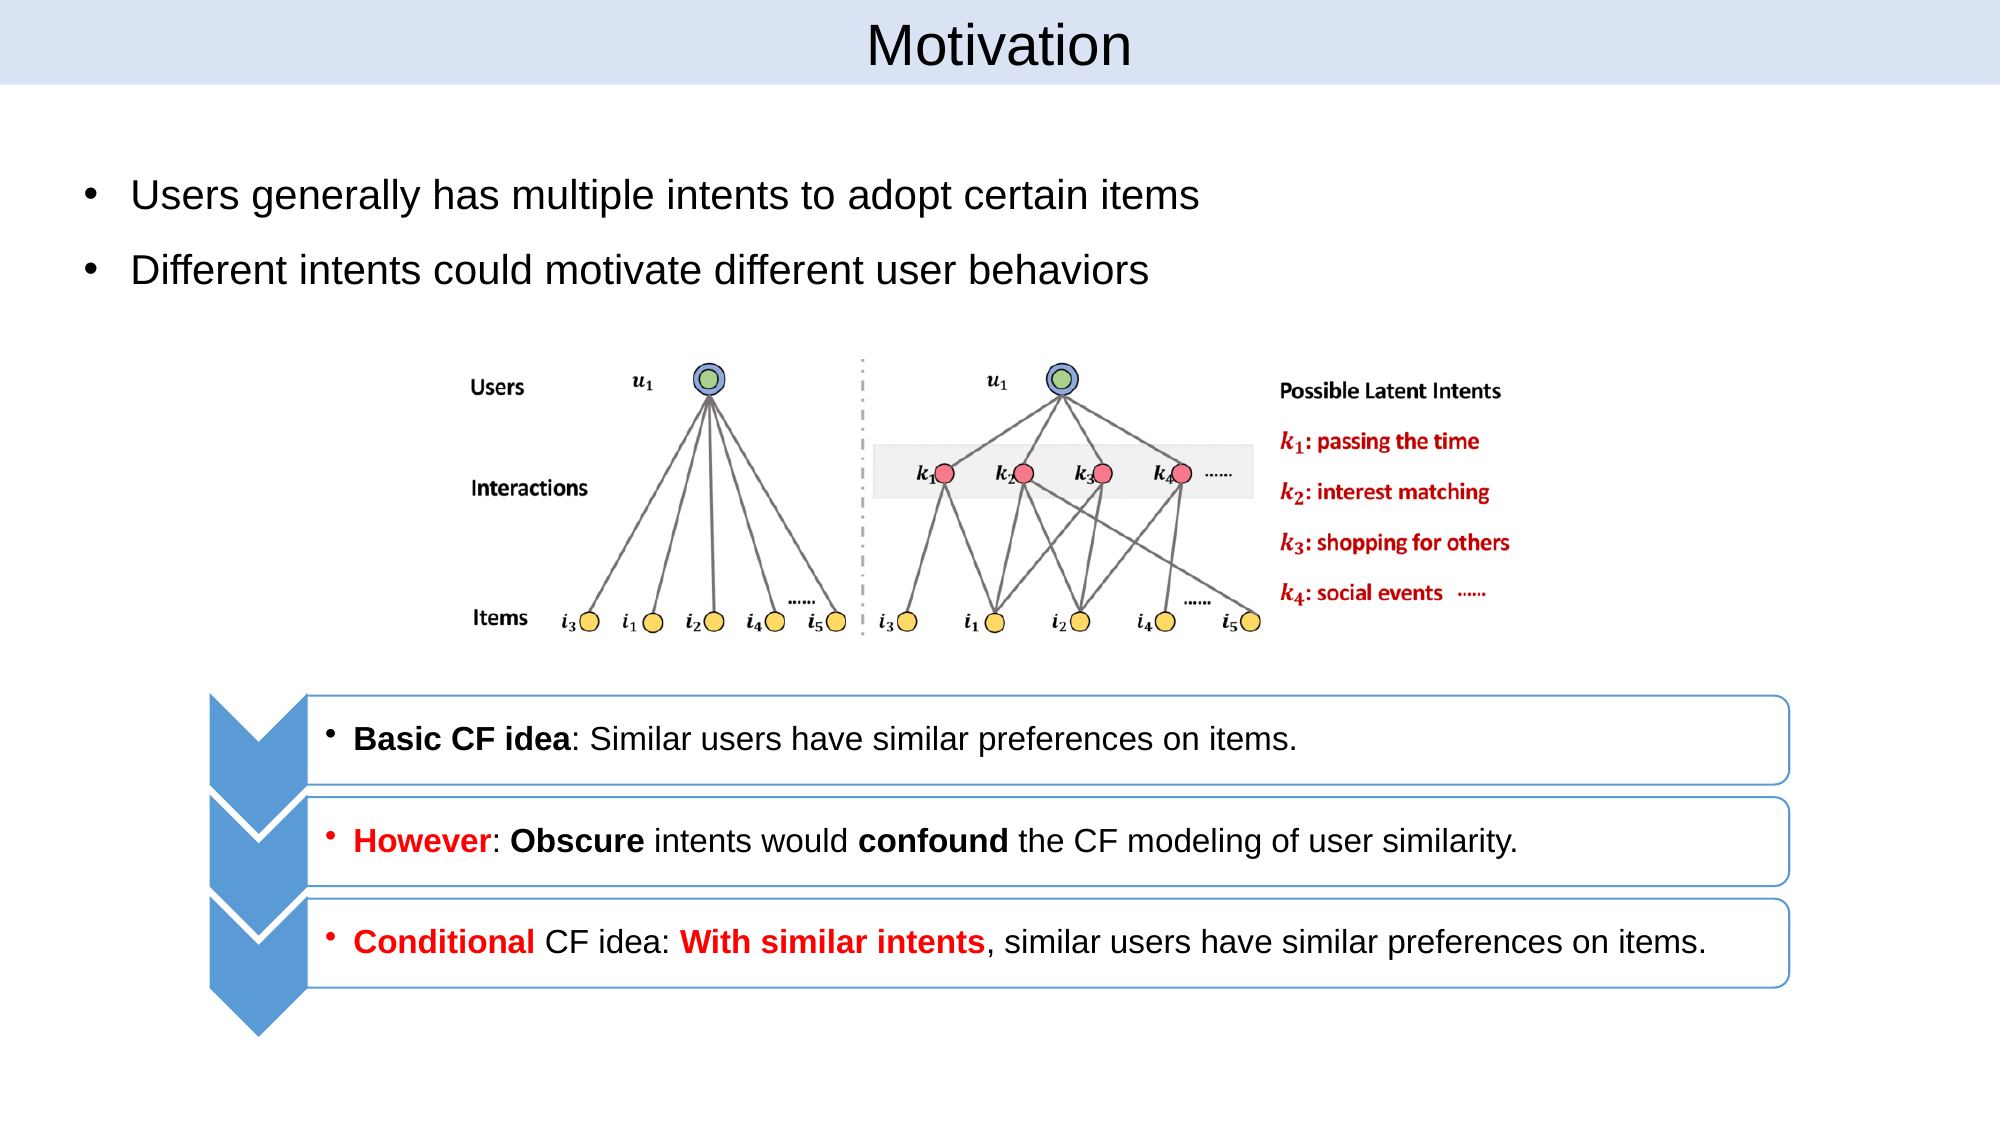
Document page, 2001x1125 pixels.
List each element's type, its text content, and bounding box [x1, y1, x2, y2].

text_box Users generally has multiple intents to adopt certain items Different intents could motivate different user behaviors [68, 135, 1216, 301]
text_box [210, 695, 1790, 1036]
picture [452, 342, 1548, 654]
text_box Motivation [0, 0, 2000, 85]
